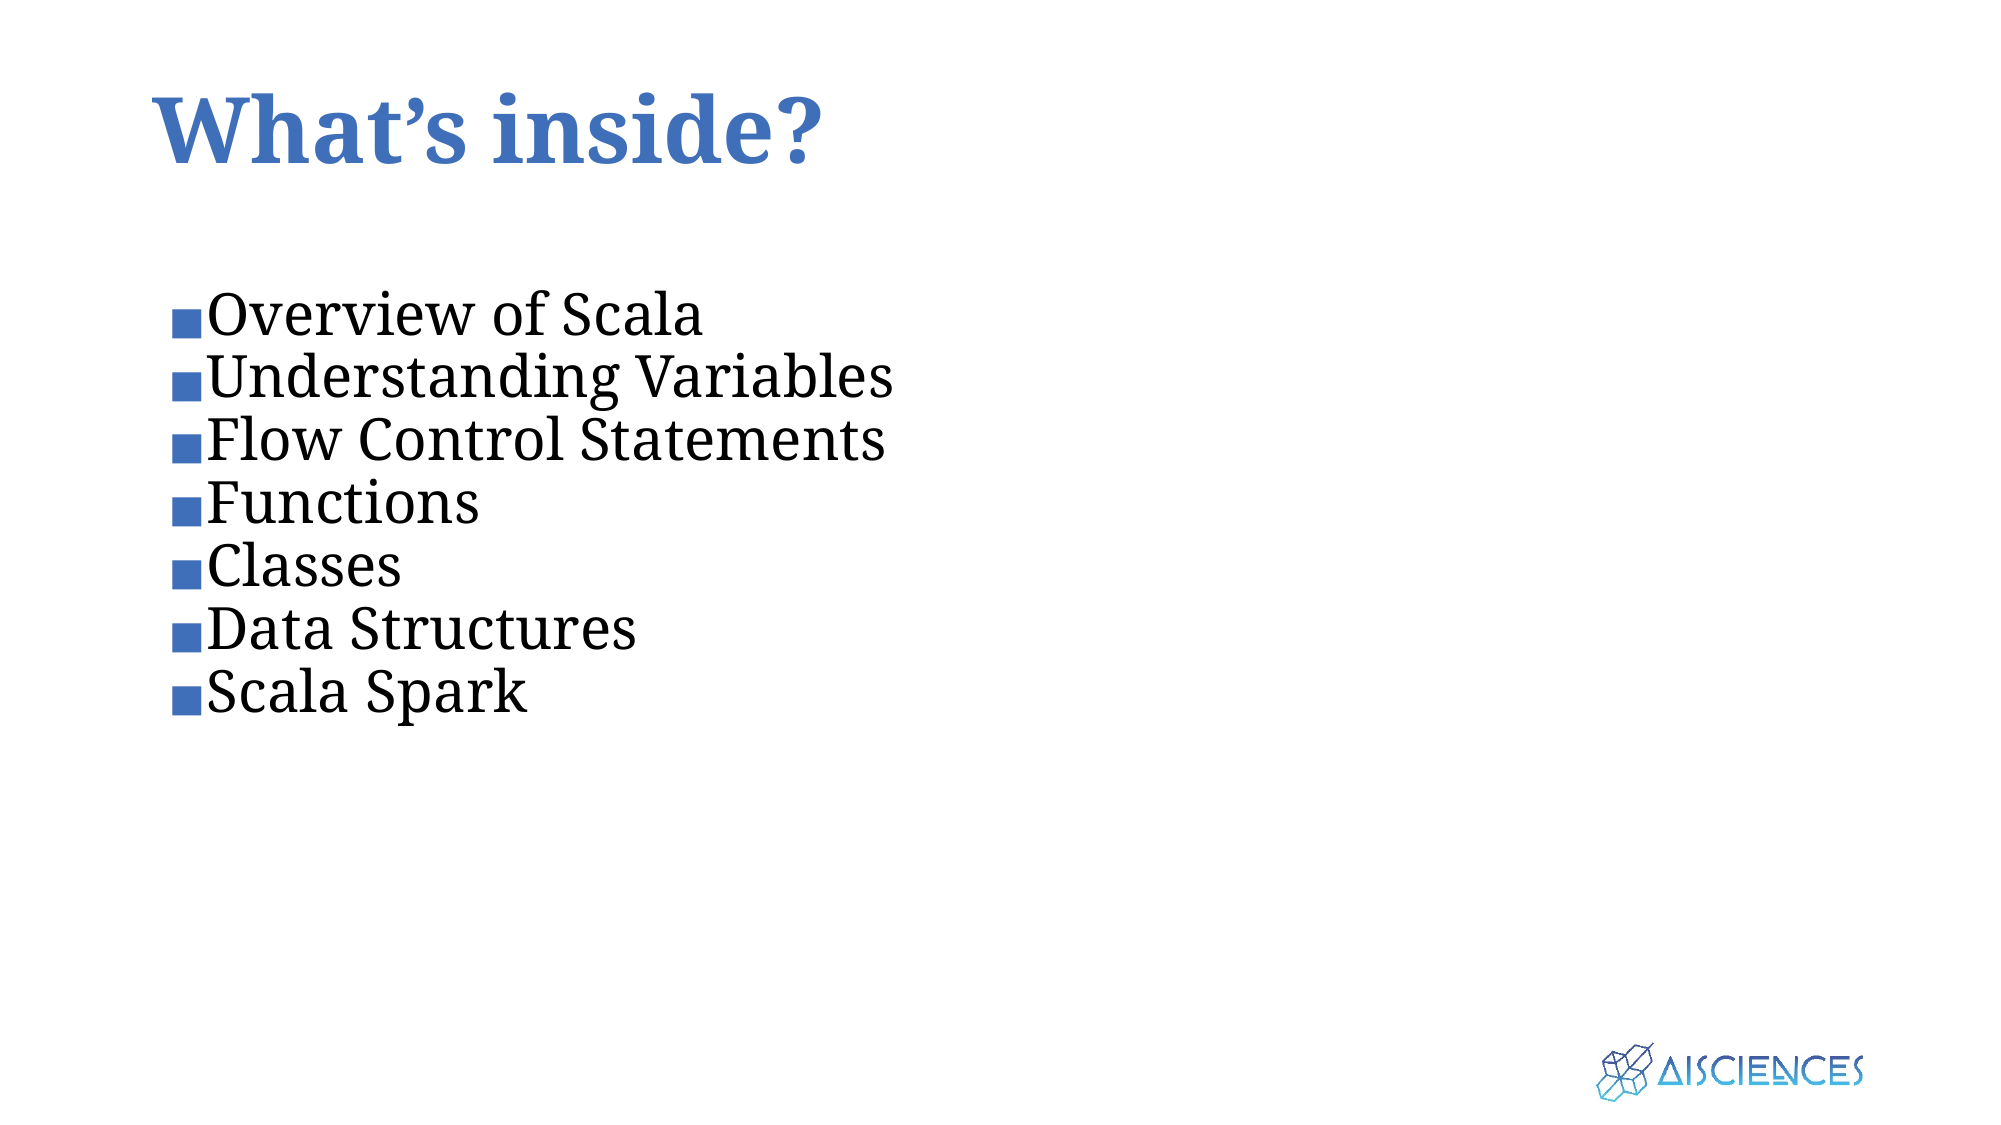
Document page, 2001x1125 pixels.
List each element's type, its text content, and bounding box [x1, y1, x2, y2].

picture [1596, 1042, 1863, 1102]
title What’s inside? [137, 59, 1863, 278]
list Overview of Scala Understanding Variables Flow Control Statements Functions Classes Data Structures Scala Spark [152, 277, 1878, 949]
